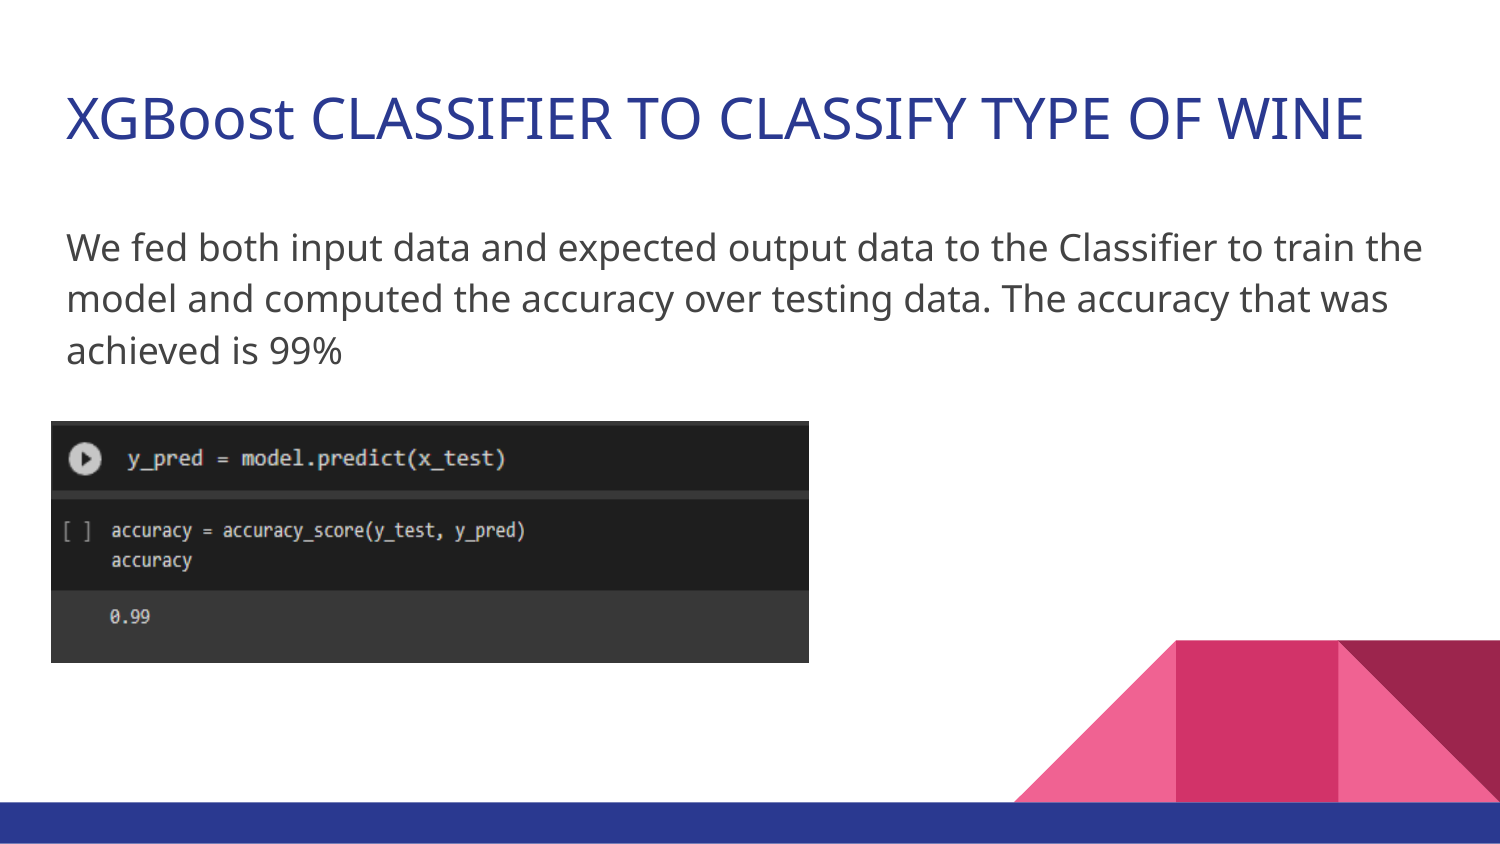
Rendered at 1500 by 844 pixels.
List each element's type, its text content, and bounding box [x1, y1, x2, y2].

title XGBoost CLASSIFIER TO CLASSIFY TYPE OF WINE [51, 67, 1449, 167]
picture [50, 421, 810, 664]
list We fed both input data and expected output data to the Classifier to train the model and computed the accuracy over testing data. The accuracy that was achieved is 99% [51, 201, 1449, 750]
